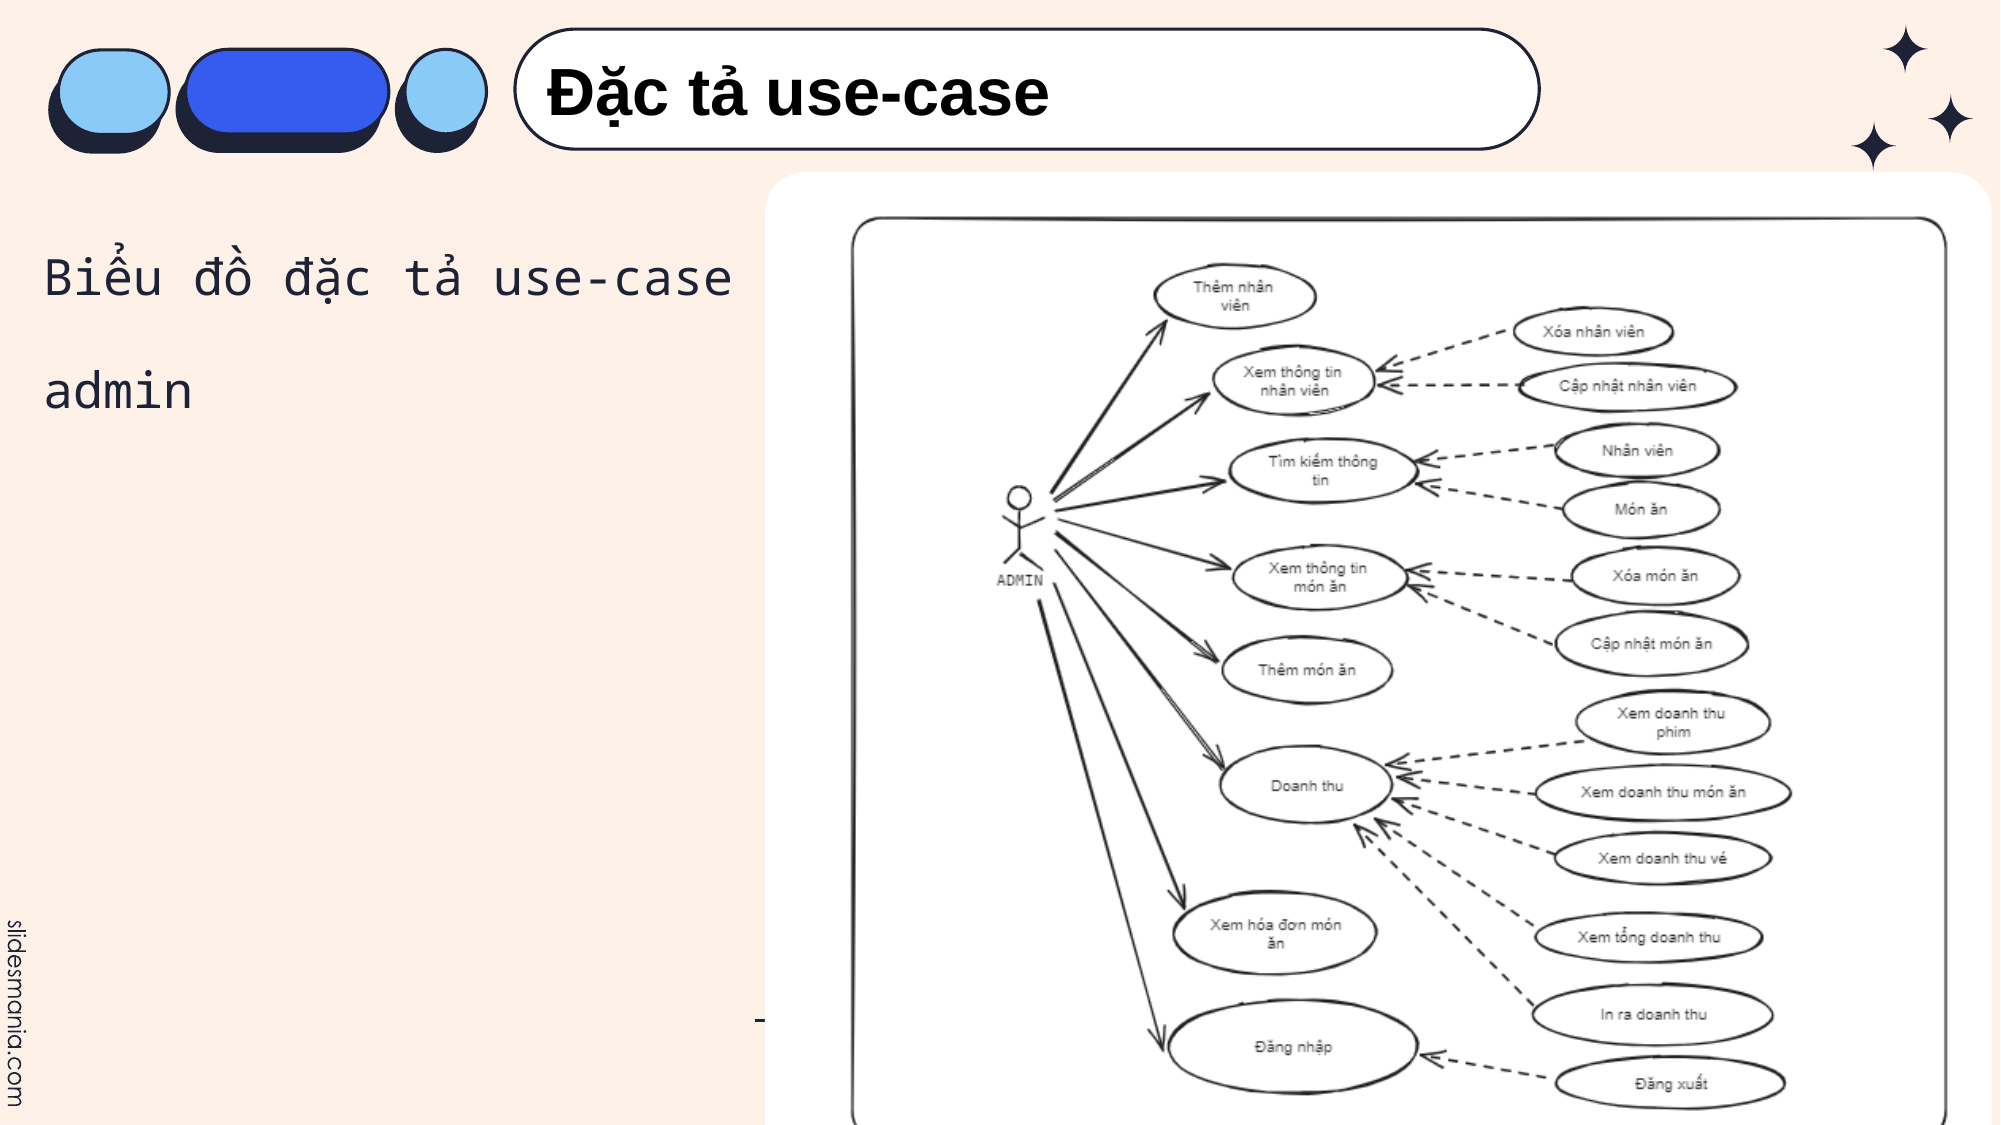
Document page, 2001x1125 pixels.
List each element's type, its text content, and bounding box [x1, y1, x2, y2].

text_box Đặc tả use-case [514, 29, 1540, 150]
list Biểu đồ đặc tả use-case admin [23, 216, 759, 482]
picture [764, 171, 1992, 1125]
